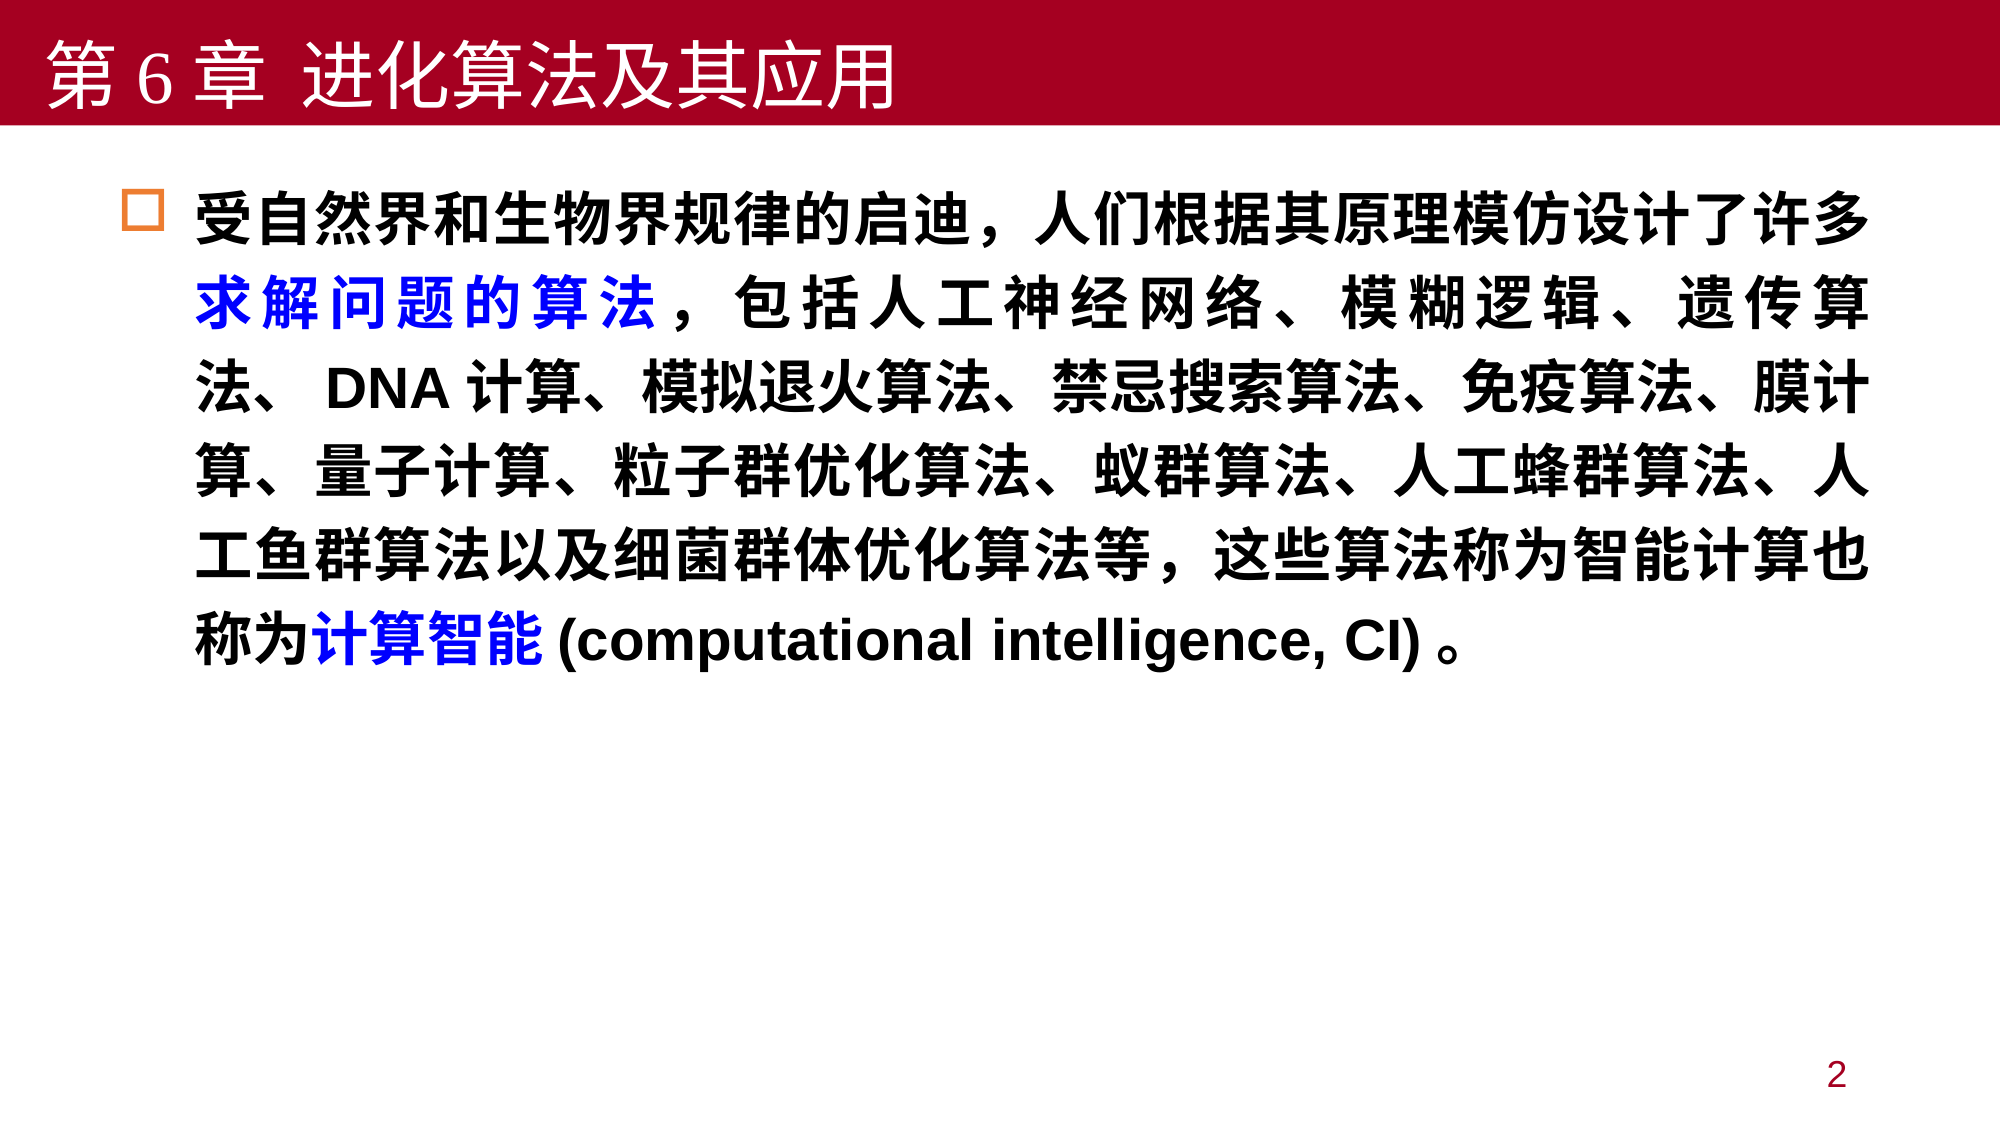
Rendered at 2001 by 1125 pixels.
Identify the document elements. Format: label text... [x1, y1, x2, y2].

text_box 受自然界和生物界规律的启迪，人们根据其原理模仿设计了许多求解问题的算法，包括人工神经网络、模糊逻辑、遗传算法、DNA计算、模拟退火算法、禁忌搜索算法、免疫算法、膜计算、量子计算、粒子群优化算法、蚁群算法、人工蜂群算法、人工鱼群算法以及细菌群体优化算法等，这些算法称为智能计算也称为计算智能(computational intelligence, CI)。 [102, 160, 1886, 1047]
text_box 第6章 进化算法及其应用 [0, 0, 2000, 126]
slide_number 2 [1412, 1047, 1863, 1103]
